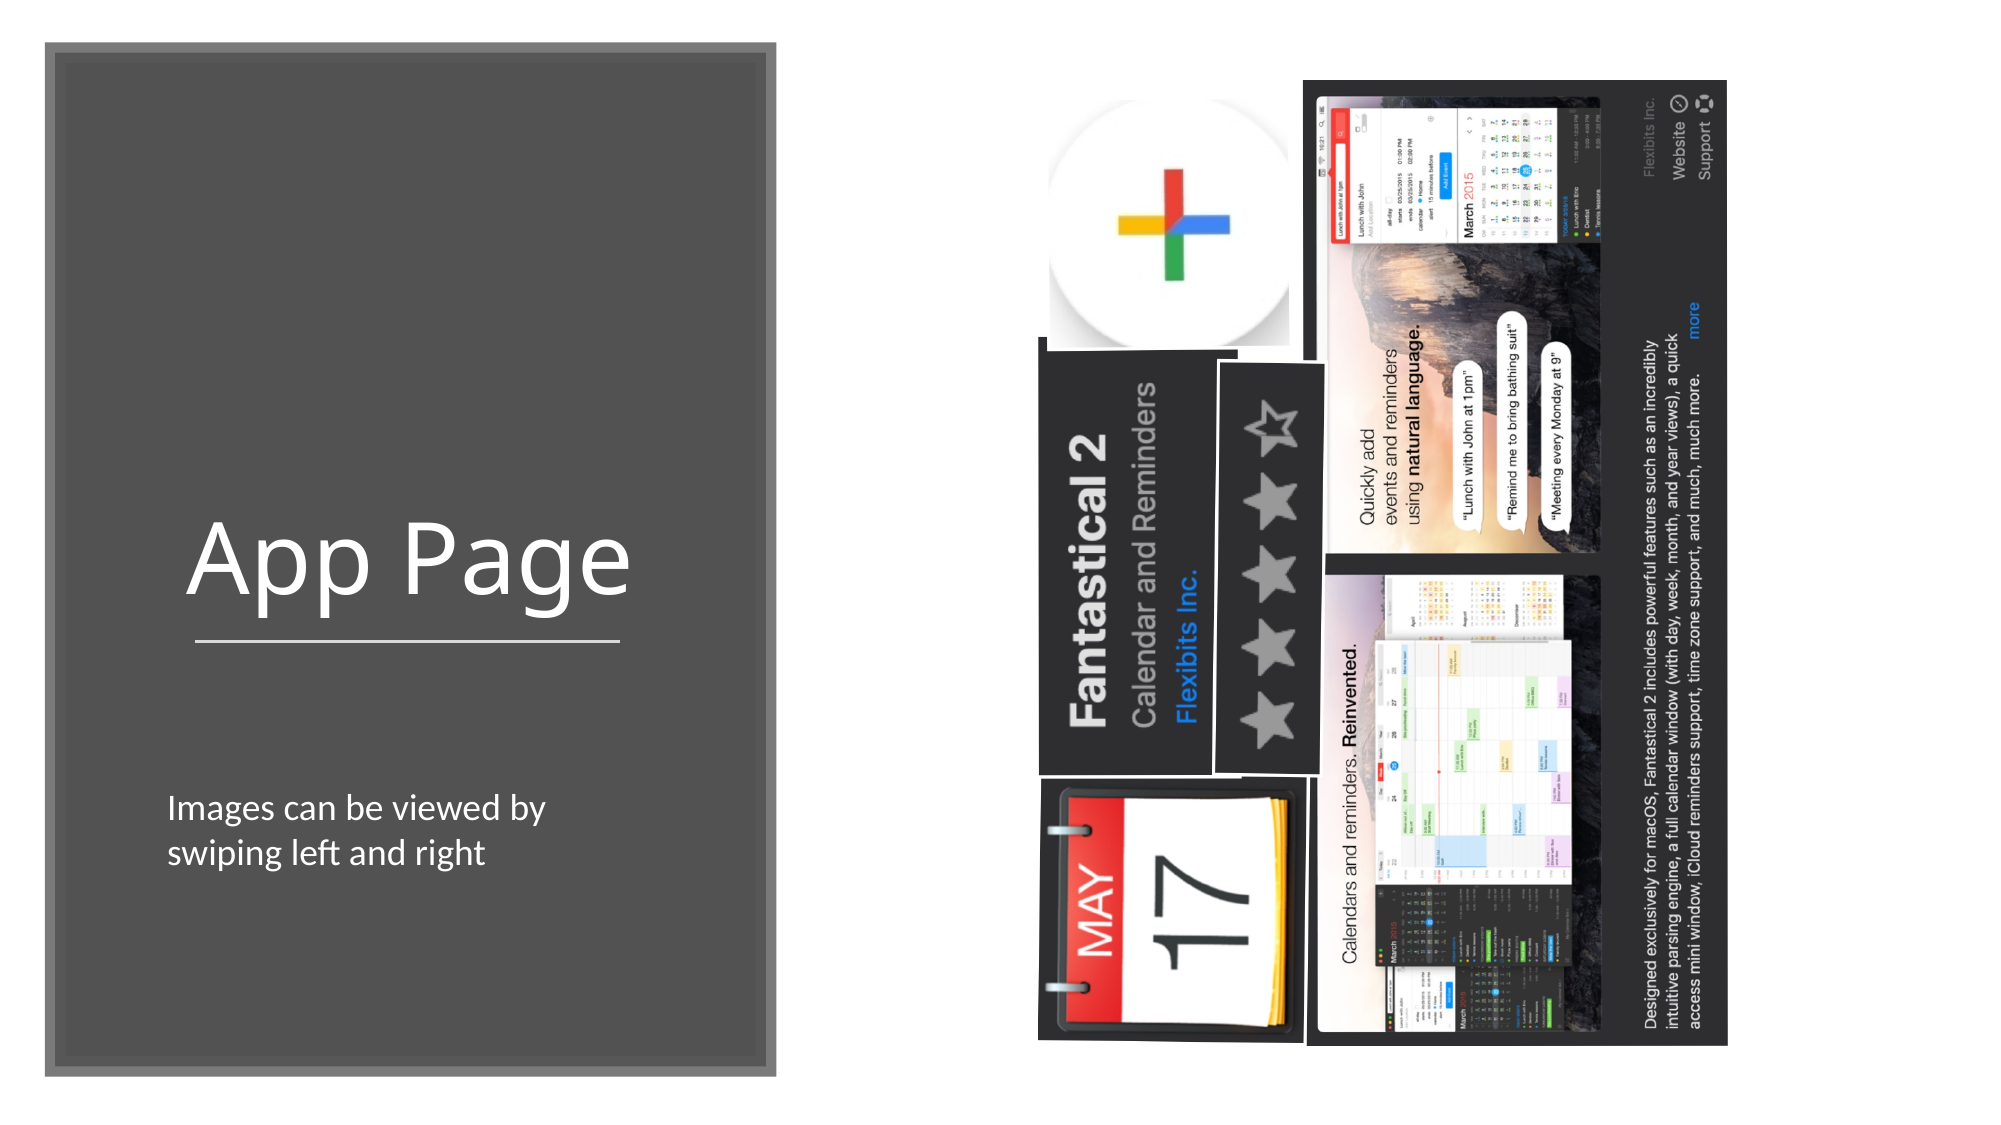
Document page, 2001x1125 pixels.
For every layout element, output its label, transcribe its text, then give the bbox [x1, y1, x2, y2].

title App Page [110, 149, 711, 624]
text_box [54, 52, 767, 1067]
text_box Images can be viewed by swiping left and right [152, 775, 680, 881]
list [1037, 80, 1728, 1046]
